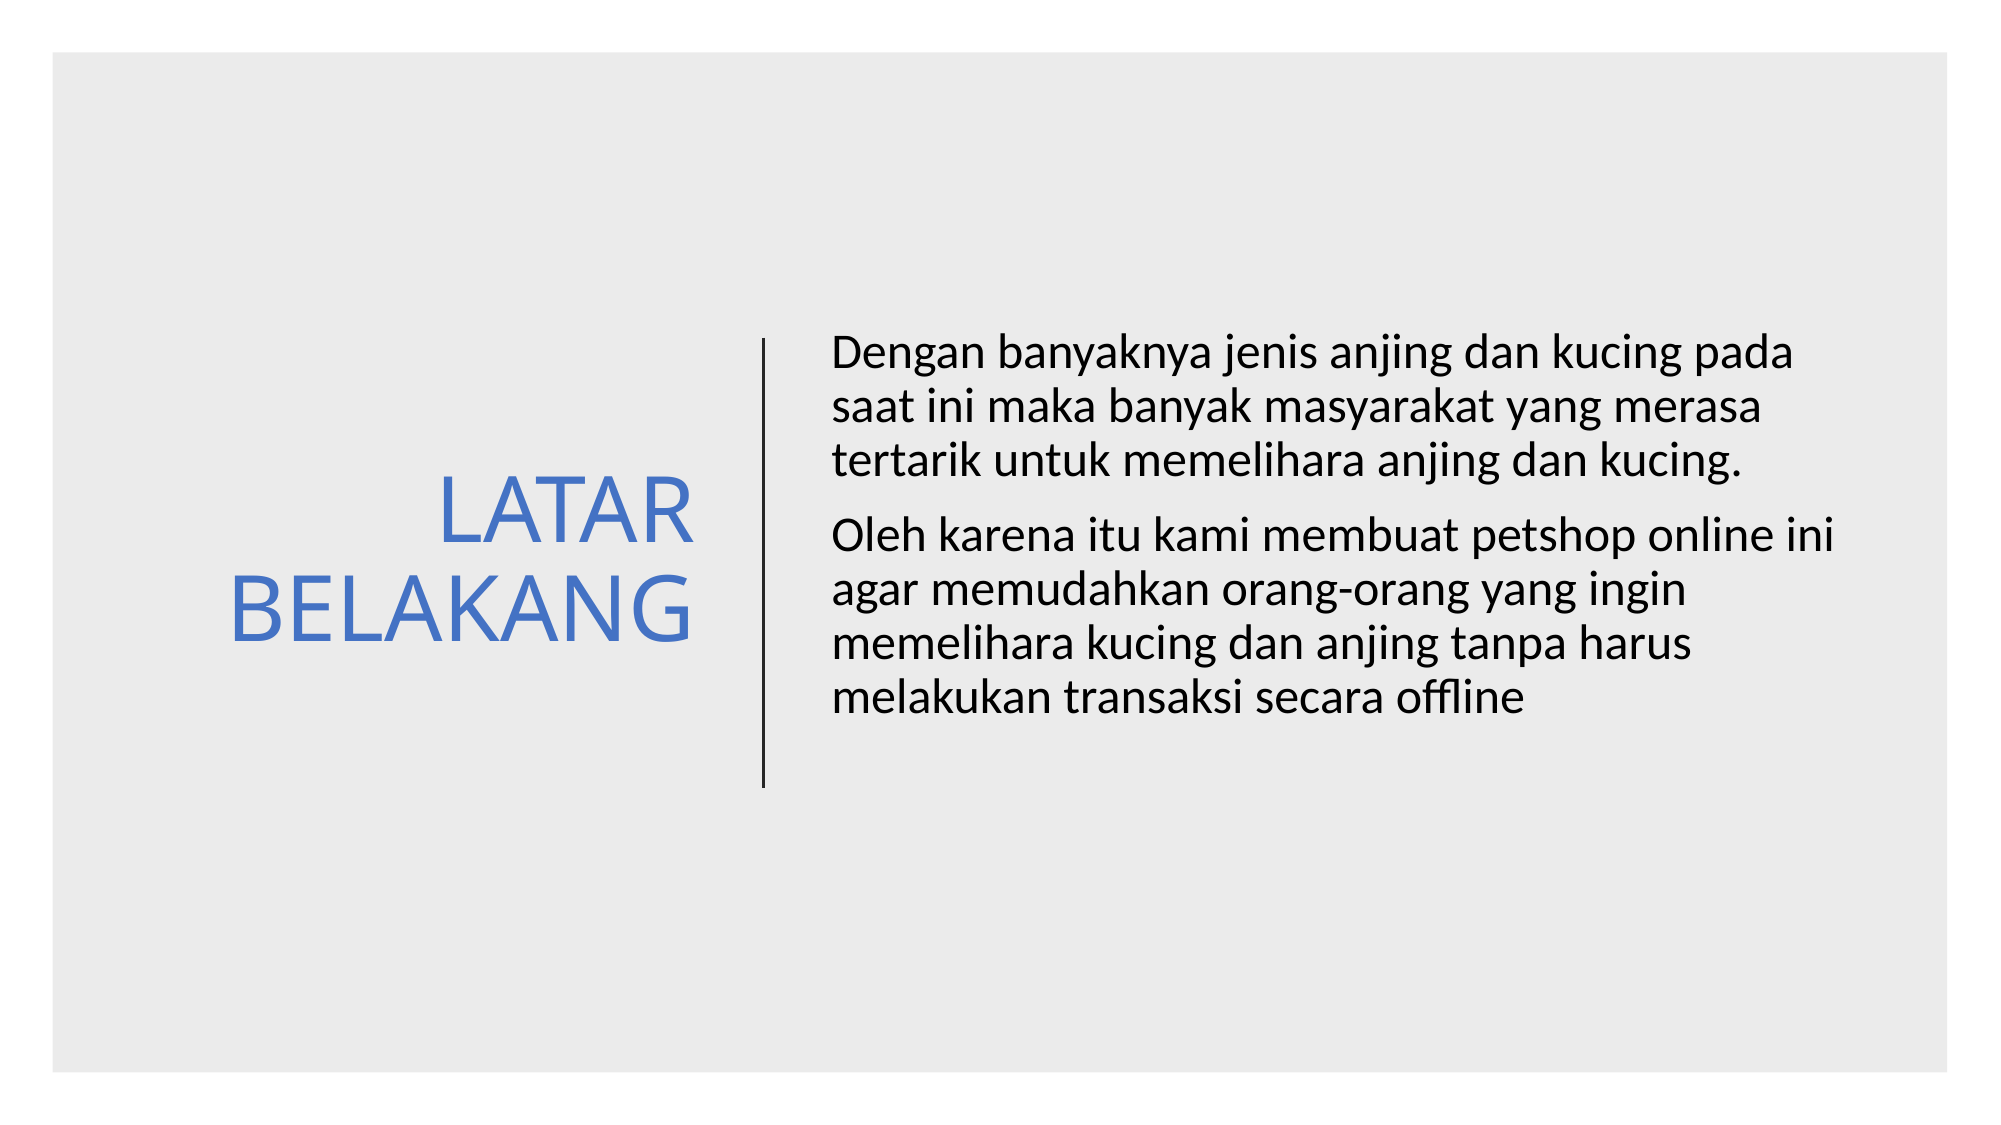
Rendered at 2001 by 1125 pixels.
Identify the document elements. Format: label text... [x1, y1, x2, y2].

title LATAR BELAKANG [137, 158, 711, 967]
list Dengan banyaknya jenis anjing dan kucing pada saat ini maka banyak masyarakat yang merasa tertarik untuk memelihara anjing dan kucing. Oleh karena itu kami membuat petshop online ini agar memudahkan orang-orang yang ingin memelihara kucing dan anjing tanpa harus melakukan transaksi secara offline [816, 158, 1863, 967]
text_box [52, 51, 1948, 1073]
